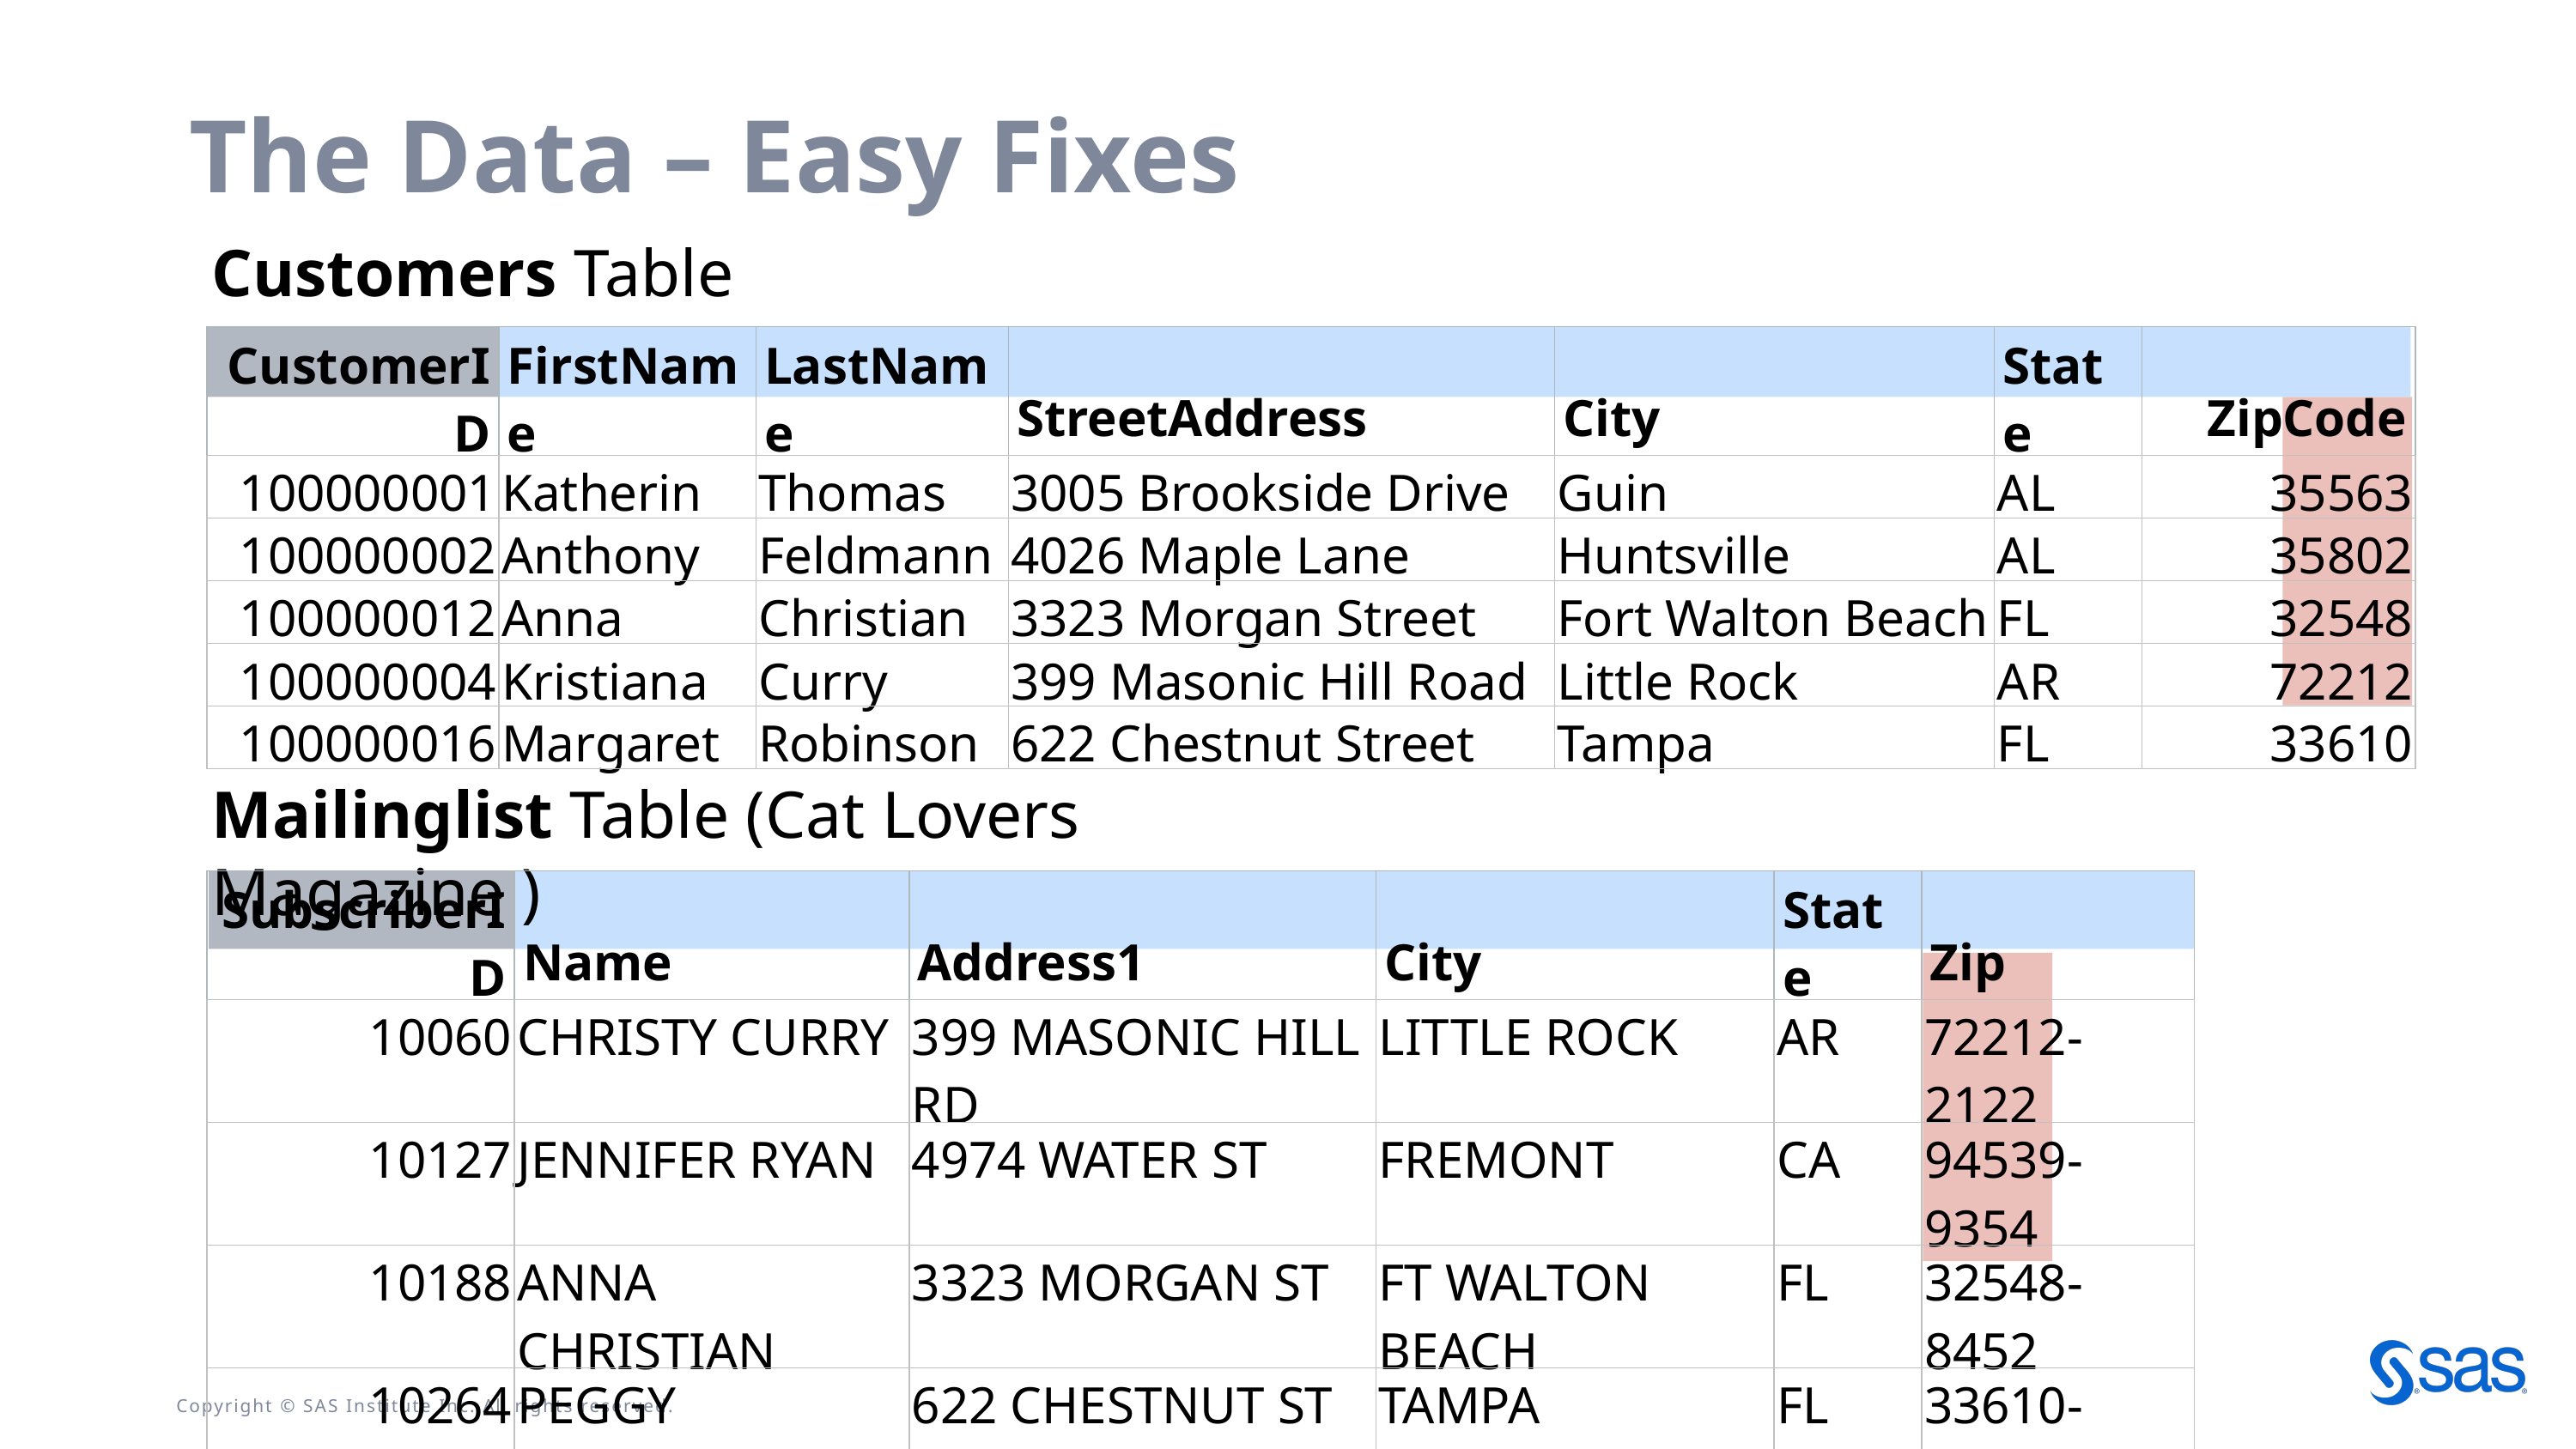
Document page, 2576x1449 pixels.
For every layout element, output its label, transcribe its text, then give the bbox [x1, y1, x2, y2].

table_header State [1995, 327, 2142, 455]
table_cell CA [1775, 1123, 1921, 1245]
table_cell 399 MASONIC HILL RD [910, 1000, 1376, 1122]
table_cell Tampa [1555, 706, 1994, 768]
table_header Zip [1923, 871, 2194, 999]
table_header Address1 [910, 871, 1376, 999]
table_cell Robinson [756, 706, 1008, 768]
table_cell 3323 Morgan Street [1009, 581, 1554, 643]
table_cell 35563 [2142, 456, 2415, 518]
table_cell 32548-8452 [1923, 1246, 2194, 1367]
table_cell FREMONT [1376, 1123, 1773, 1245]
table_cell Feldmann [756, 518, 1008, 580]
table_cell 622 Chestnut Street [1009, 706, 1554, 768]
table_cell CHRISTY CURRY [515, 1000, 908, 1122]
table_cell TAMPA [1376, 1368, 1773, 1449]
table_cell FL [1995, 706, 2142, 768]
table_cell 33610-0163 [1923, 1368, 2194, 1449]
table_cell AR [1775, 1000, 1921, 1122]
table_cell 32548 [2142, 581, 2415, 643]
table_header City [1376, 871, 1773, 999]
table_cell 100000001 [208, 456, 498, 518]
table_header State [1775, 871, 1921, 999]
table_cell 10264 [208, 1368, 513, 1449]
table_cell Curry [756, 644, 1008, 706]
table_cell 100000002 [208, 518, 498, 580]
table_header FirstName [500, 327, 756, 455]
table_cell JENNIFER RYAN [515, 1123, 908, 1245]
table_cell Christian [756, 581, 1008, 643]
table_cell 100000004 [208, 644, 498, 706]
table_header CustomerID [208, 327, 498, 455]
table_header SubscriberID [208, 871, 513, 999]
table_cell AL [1995, 518, 2142, 580]
table_cell 35802 [2142, 518, 2415, 580]
table_cell FL [1995, 581, 2142, 643]
table_header StreetAddress [1009, 327, 1554, 455]
table_cell 100000012 [208, 581, 498, 643]
table_cell 72212-2122 [1923, 1000, 2194, 1122]
table_header ZipCode [2142, 327, 2415, 455]
table_cell 94539-9354 [1923, 1123, 2194, 1245]
table_cell 33610 [2142, 706, 2415, 768]
table_cell Anthony [500, 518, 756, 580]
table_cell Anna [500, 581, 756, 643]
text_box The Data – Easy Fixes [176, 100, 2398, 209]
table_cell Huntsville [1555, 518, 1994, 580]
table_cell Margaret [500, 706, 756, 768]
table_cell 4974 WATER ST [910, 1123, 1376, 1245]
table_cell 399 Masonic Hill Road [1009, 644, 1554, 706]
table_cell Thomas [756, 456, 1008, 518]
text_box Mailinglist Table (Cat Lovers Magazine ) [211, 773, 1381, 870]
table_header LastName [756, 327, 1008, 455]
table_cell 10060 [208, 1000, 513, 1122]
table_cell 10188 [208, 1246, 513, 1367]
table_cell 4026 Maple Lane [1009, 518, 1554, 580]
table_cell Katherin [500, 456, 756, 518]
table_cell PEGGY ROBINSON [515, 1368, 908, 1449]
table_header Name [515, 871, 908, 999]
text_box Customers Table [211, 232, 859, 310]
table_header City [1555, 327, 1994, 455]
picture [2370, 1340, 2527, 1405]
table_cell LITTLE ROCK [1376, 1000, 1773, 1122]
table_cell ANNA CHRISTIAN [515, 1246, 908, 1367]
table_cell 10127 [208, 1123, 513, 1245]
table_cell 3005 Brookside Drive [1009, 456, 1554, 518]
table_cell Kristiana [500, 644, 756, 706]
table_cell FT WALTON BEACH [1376, 1246, 1773, 1367]
table_cell AL [1995, 456, 2142, 518]
table_cell 3323 MORGAN ST [910, 1246, 1376, 1367]
table_cell 100000016 [208, 706, 498, 768]
table_cell Little Rock [1555, 644, 1994, 706]
table_cell FL [1775, 1246, 1921, 1367]
table_cell 622 CHESTNUT ST [910, 1368, 1376, 1449]
table_cell AR [1995, 644, 2142, 706]
table_cell FL [1775, 1368, 1921, 1449]
table_cell Fort Walton Beach [1555, 581, 1994, 643]
table_cell Guin [1555, 456, 1994, 518]
table_cell 72212 [2142, 644, 2415, 706]
